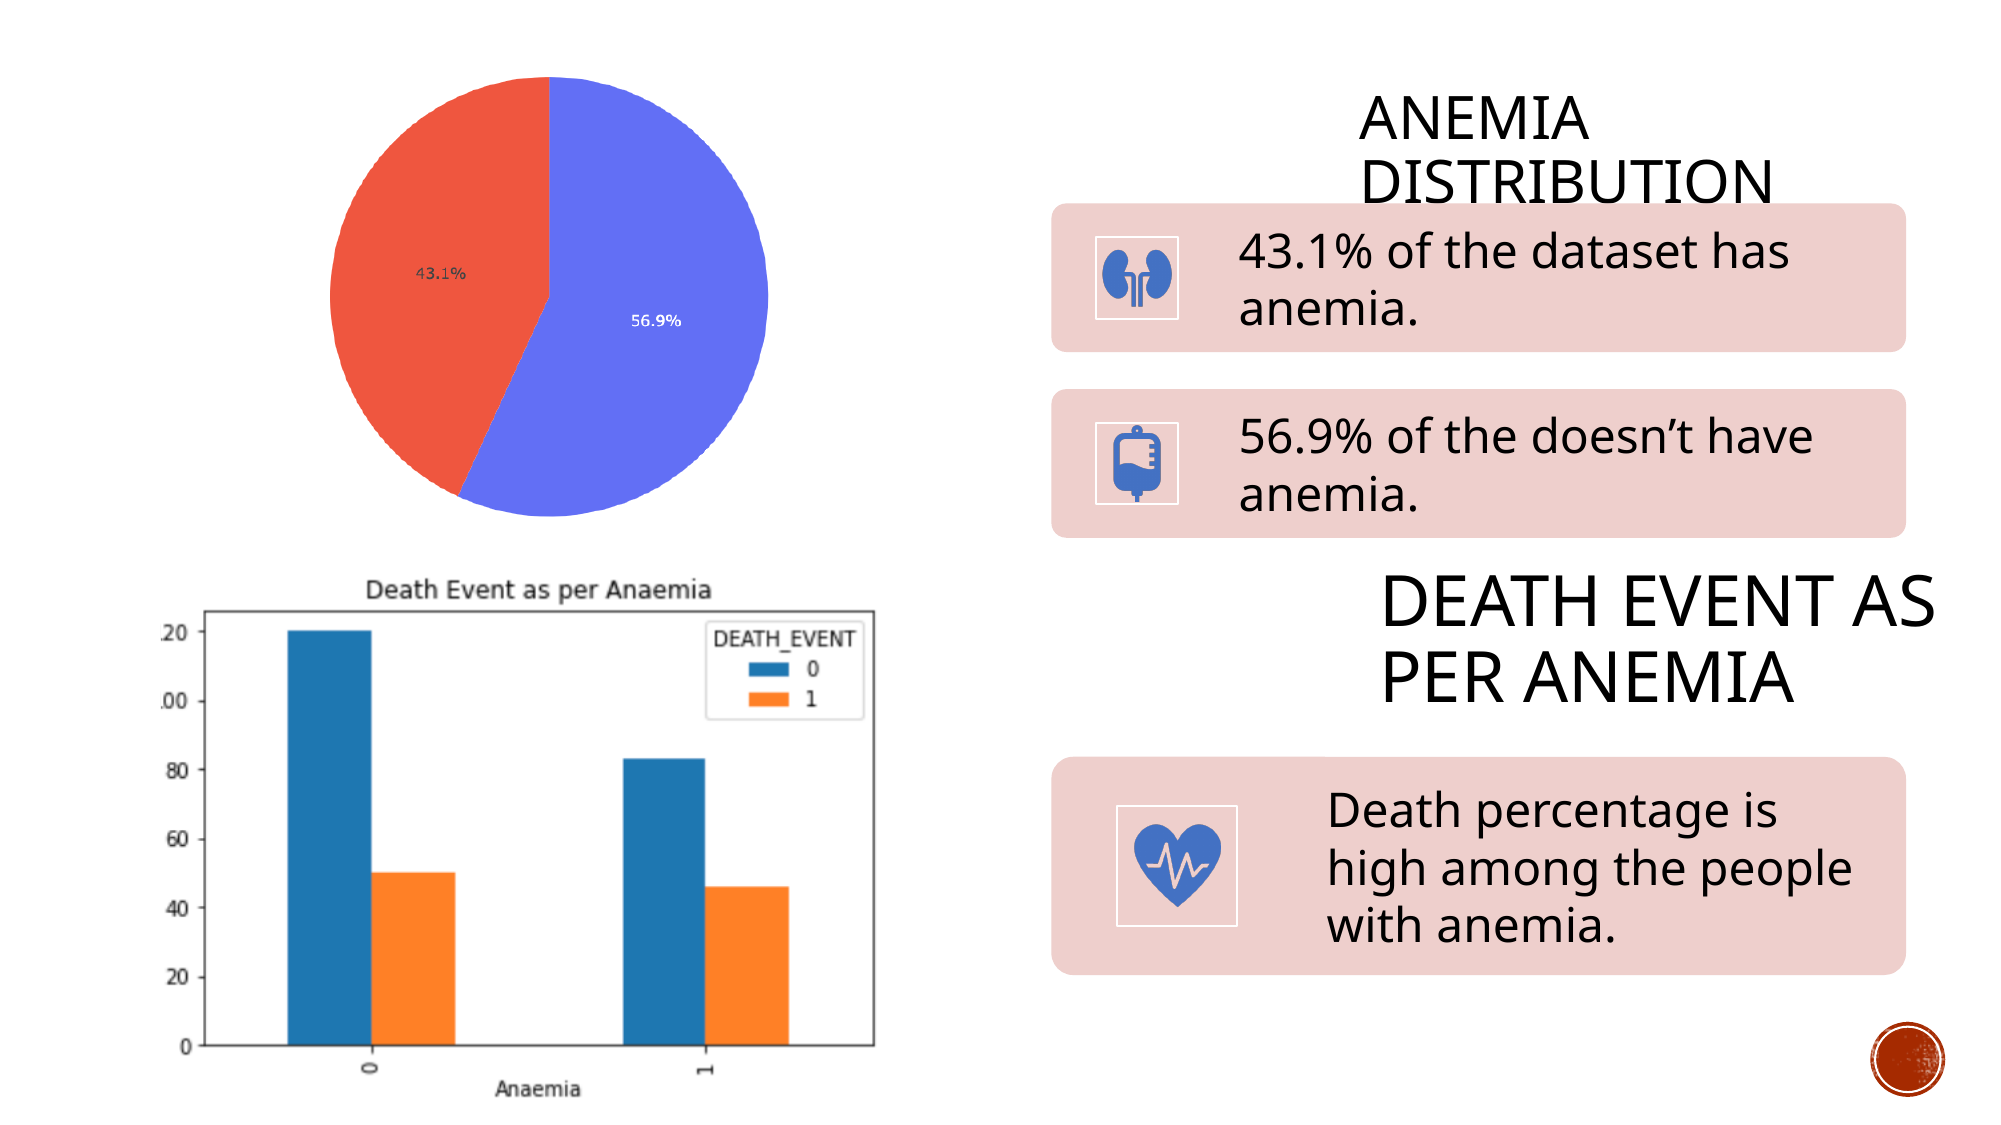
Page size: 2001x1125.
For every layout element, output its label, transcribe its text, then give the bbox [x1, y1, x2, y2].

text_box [1054, 125, 1906, 618]
picture [179, 56, 914, 533]
text_box Anemia Distribution [1344, 79, 1920, 225]
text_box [1054, 620, 1906, 1112]
picture [160, 562, 895, 1112]
text_box DEATH EVENT AS PER ANEMIA [1906, 532, 2000, 751]
